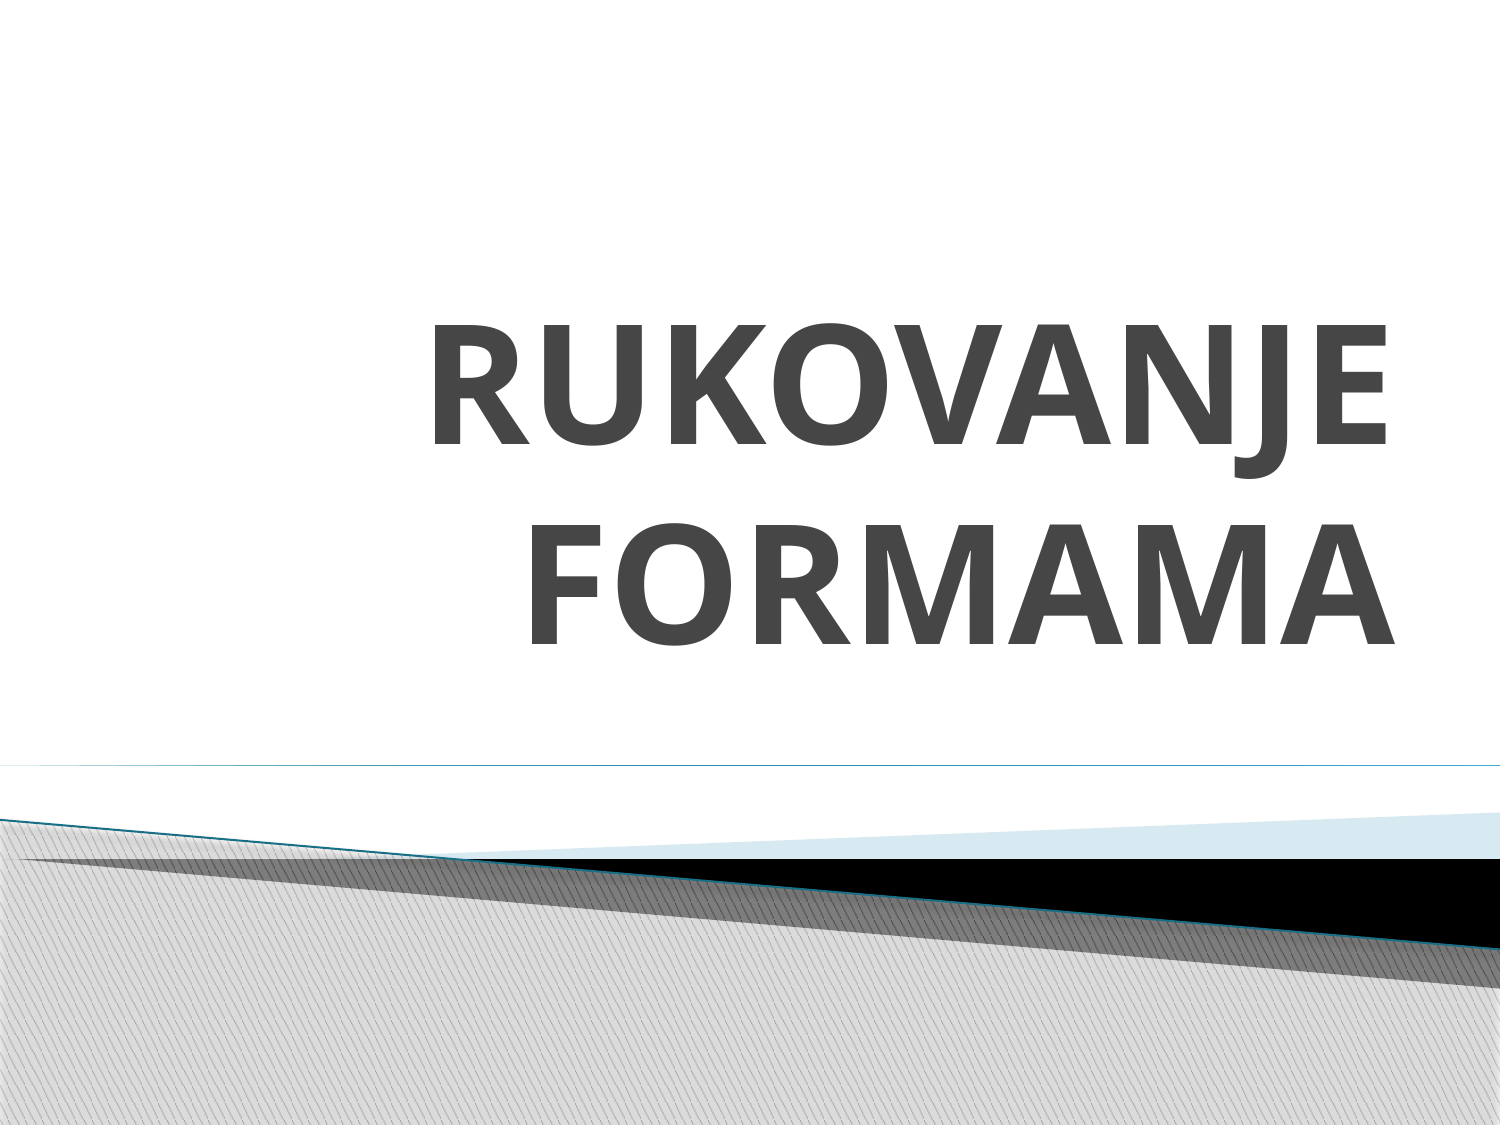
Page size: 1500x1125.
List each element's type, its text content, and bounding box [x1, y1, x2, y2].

picture [5, 859, 1500, 989]
title RUKOVANJE FORMAMA [135, 385, 1411, 686]
